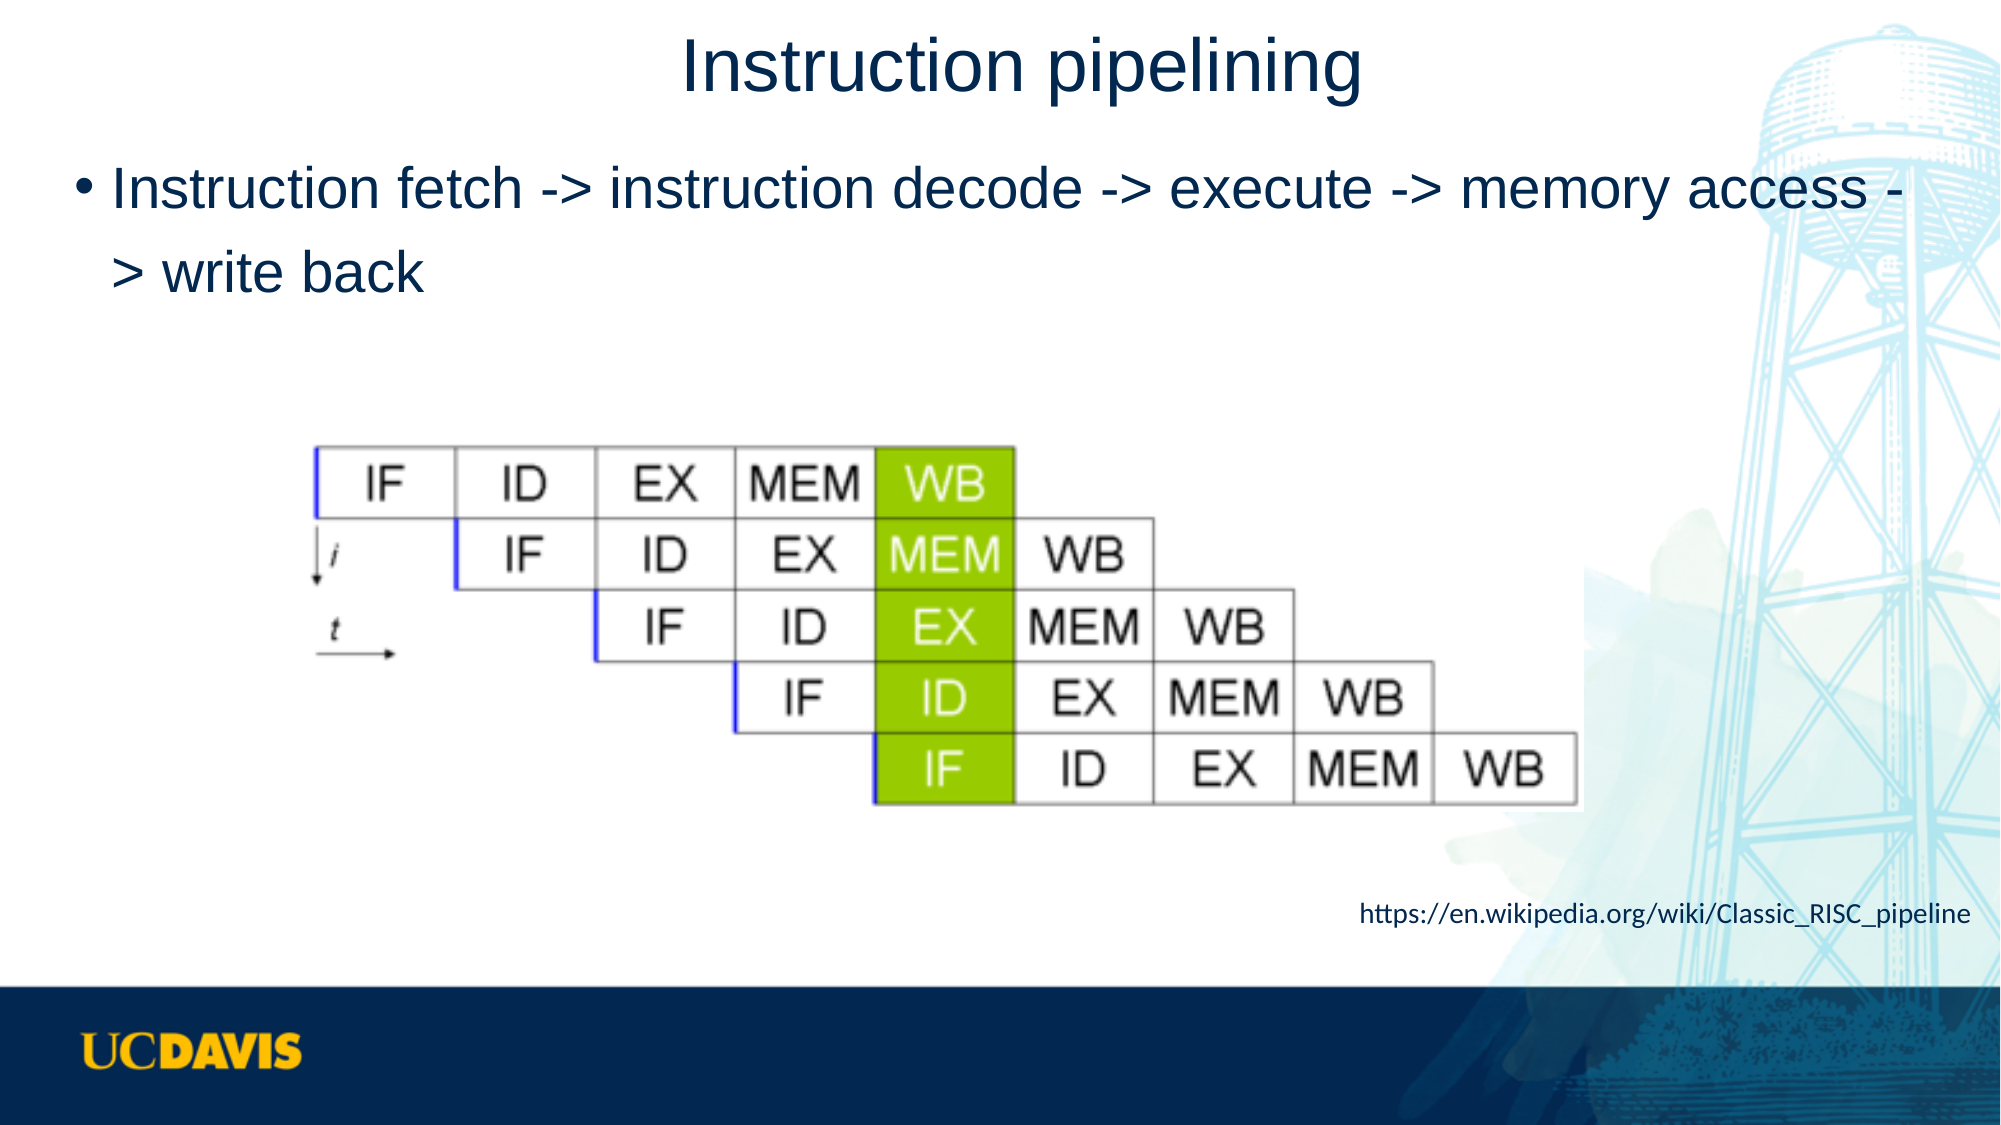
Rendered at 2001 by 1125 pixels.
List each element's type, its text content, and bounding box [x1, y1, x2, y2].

picture [0, 0, 2001, 1125]
title Instruction pipelining [0, 0, 2000, 115]
text_box https://en.wikipedia.org/wiki/Classic_RISC_pipeline [1344, 887, 2000, 938]
list Instruction fetch -> instruction decode -> execute -> memory access -> write back [59, 128, 1938, 985]
